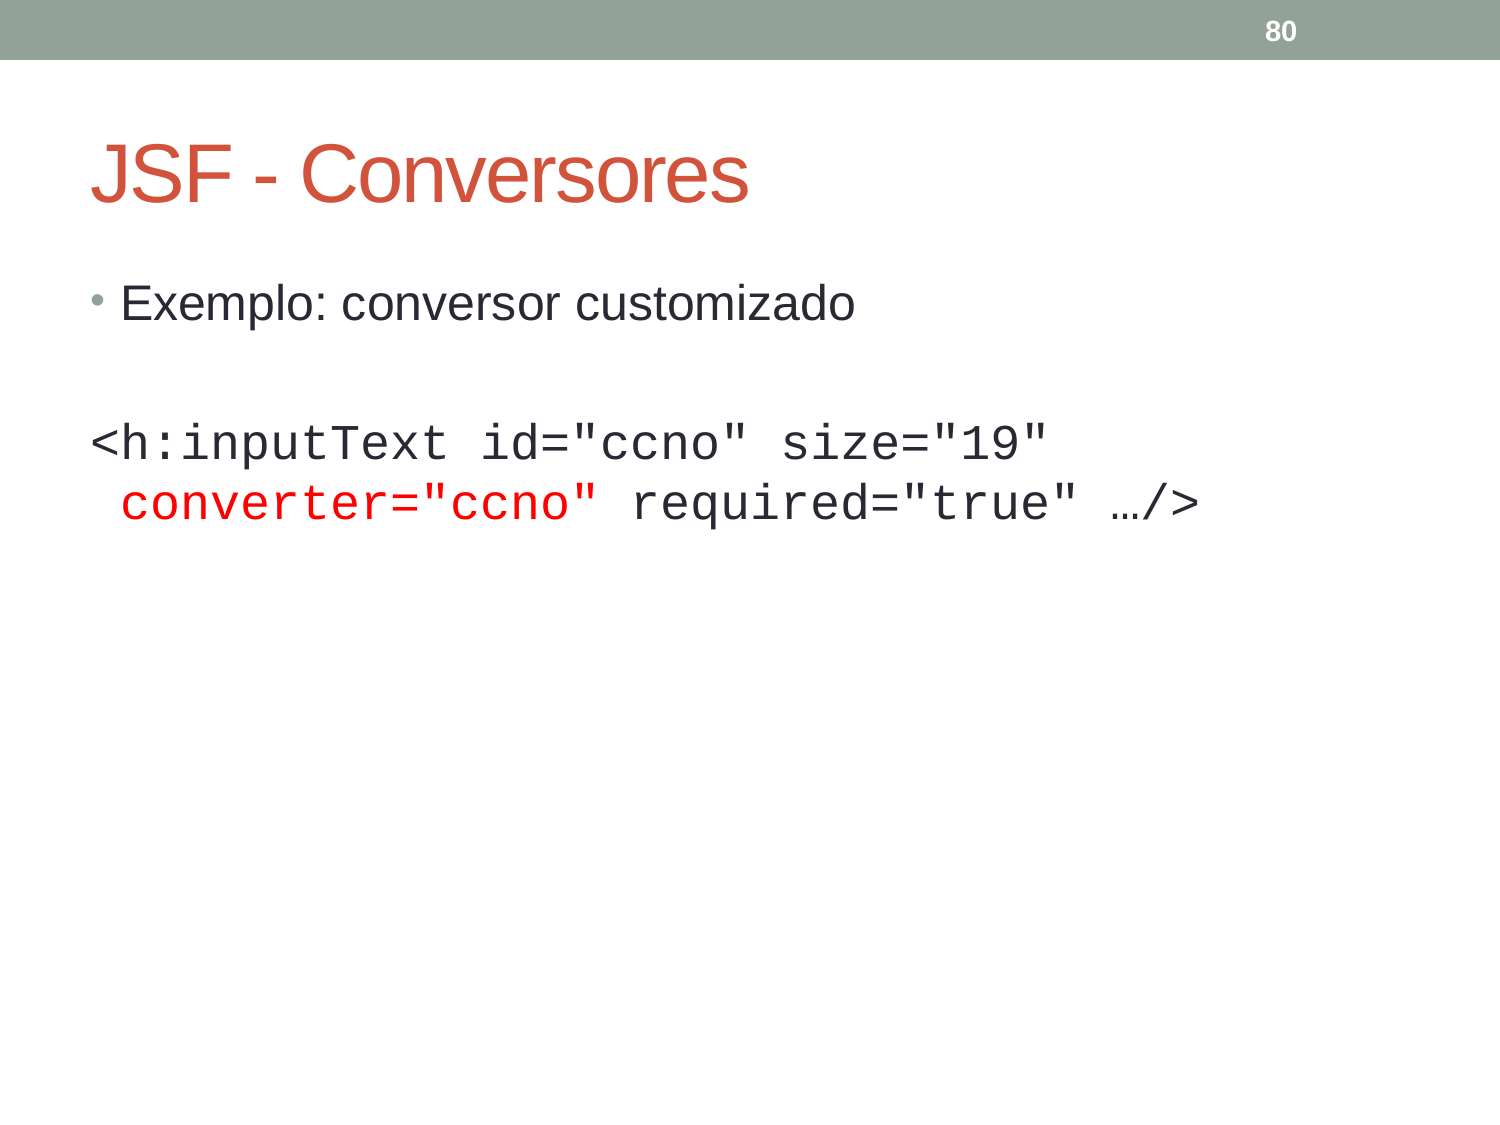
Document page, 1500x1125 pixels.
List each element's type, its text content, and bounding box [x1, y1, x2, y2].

slide_number 80 [1250, 3, 1425, 57]
title JSF - Conversores [75, 87, 1425, 250]
list Exemplo: conversor customizado <h:inputText id="ccno" size="19" converter="ccno" required="true" …/> [75, 262, 1425, 1063]
